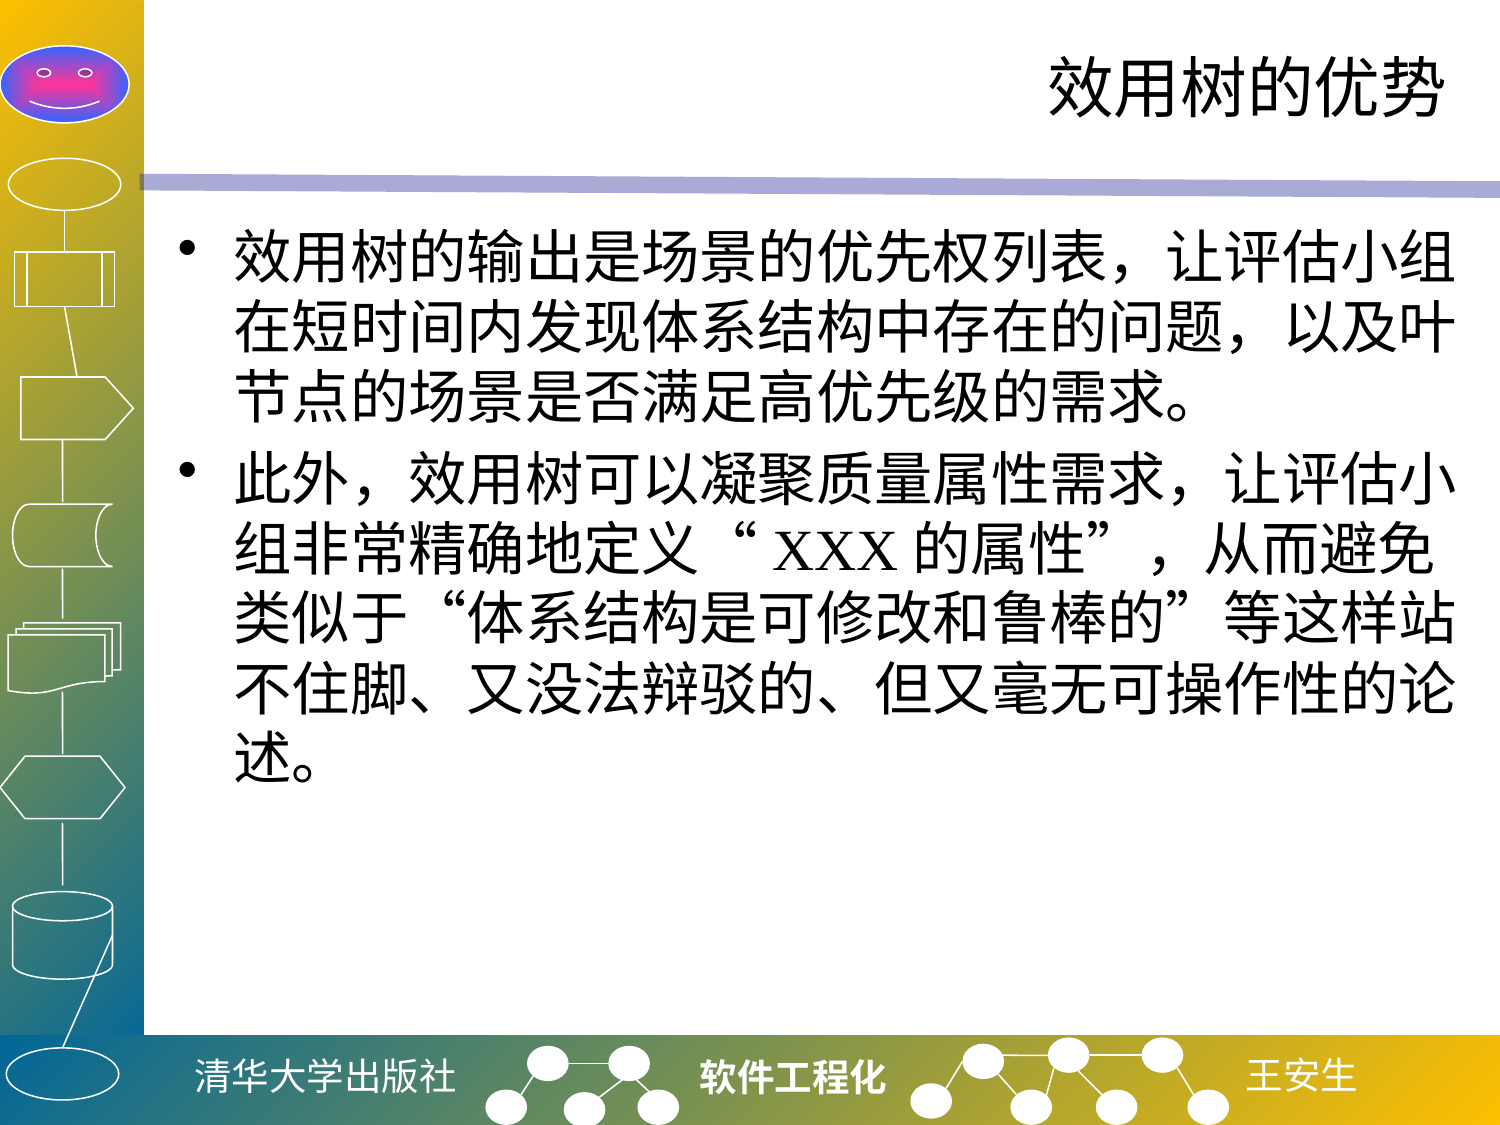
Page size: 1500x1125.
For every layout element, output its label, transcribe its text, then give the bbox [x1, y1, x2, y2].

title 效用树的优势 [187, 24, 1463, 147]
list 效用树的输出是场景的优先权列表，让评估小组在短时间内发现体系结构中存在的问题，以及叶节点的场景是否满足高优先级的需求。 此外，效用树可以凝聚质量属性需求，让评估小组非常精确地定义“XXX的属性”，从而避免类似于“体系结构是可修改和鲁棒的”等这样站不住脚、又没法辩驳的、但又毫无可操作性的论述。 [162, 212, 1476, 1017]
